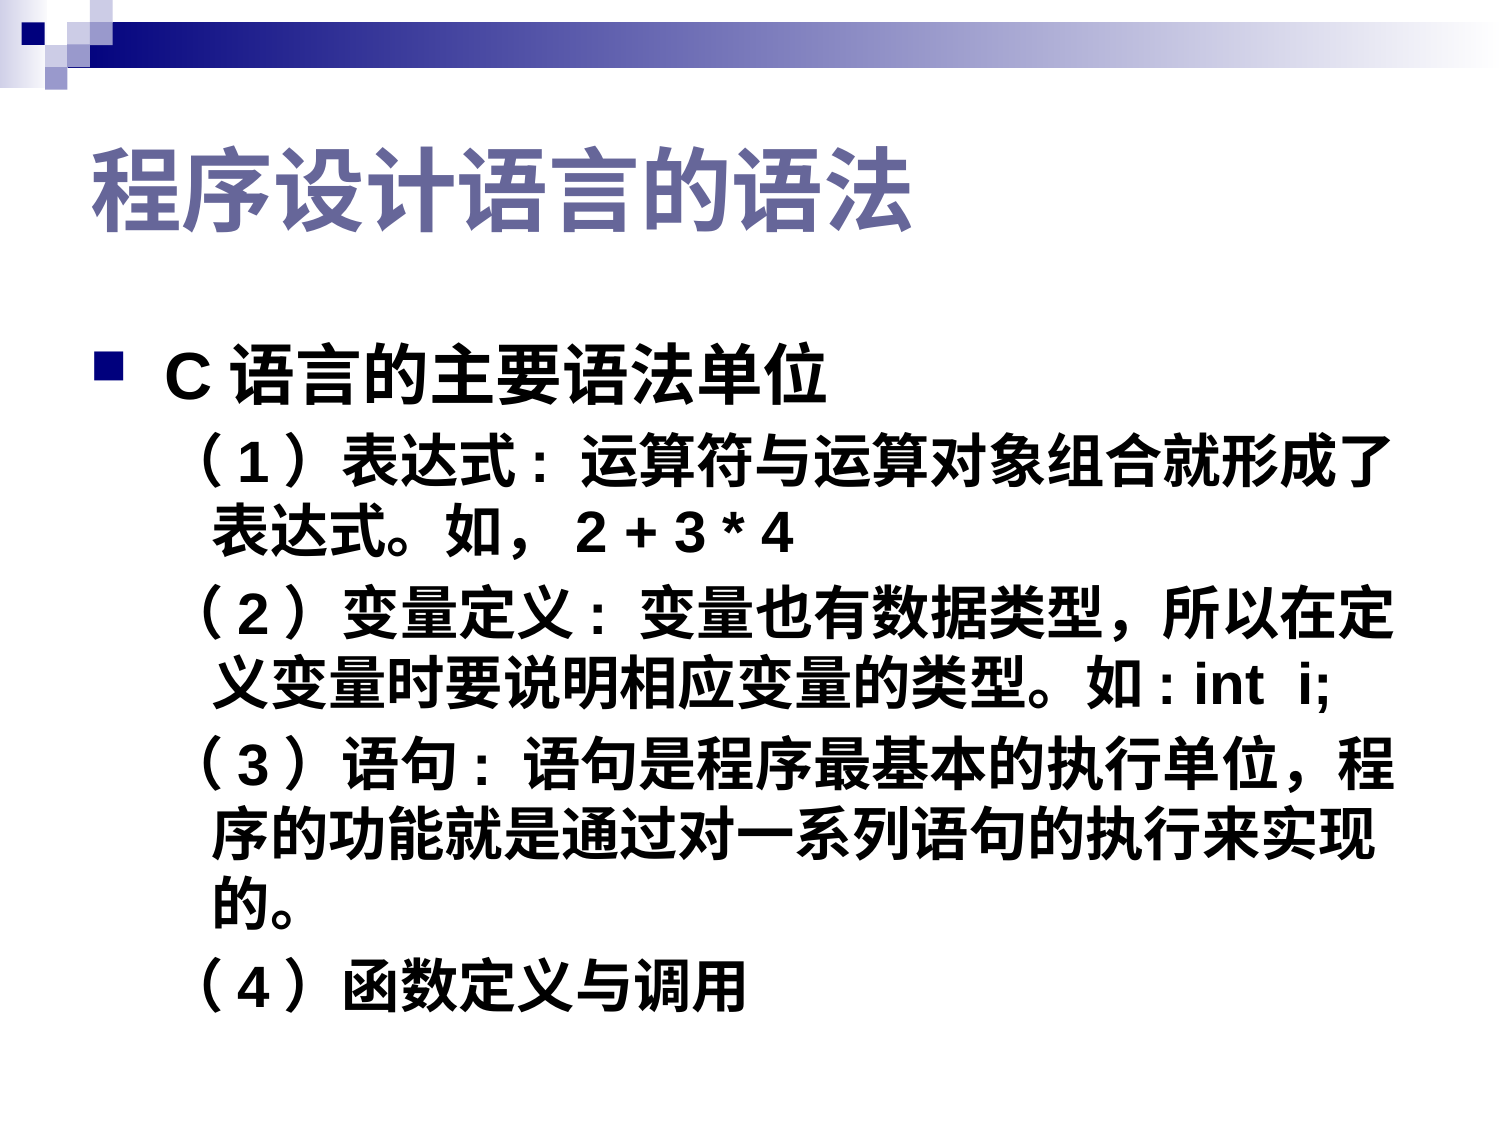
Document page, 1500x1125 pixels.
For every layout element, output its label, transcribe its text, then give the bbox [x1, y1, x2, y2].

list C语言的主要语法单位 （1）表达式: 运算符与运算对象组合就形成了表达式。如，2 + 3 * 4 （2）变量定义: 变量也有数据类型，所以在定义变量时要说明相应变量的类型。如: int i; （3）语句: 语句是程序最基本的执行单位，程序的功能就是通过对一系列语句的执行来实现的。 （4）函数定义与调用 [74, 324, 1436, 1071]
title 程序设计语言的语法 [74, 74, 1426, 301]
